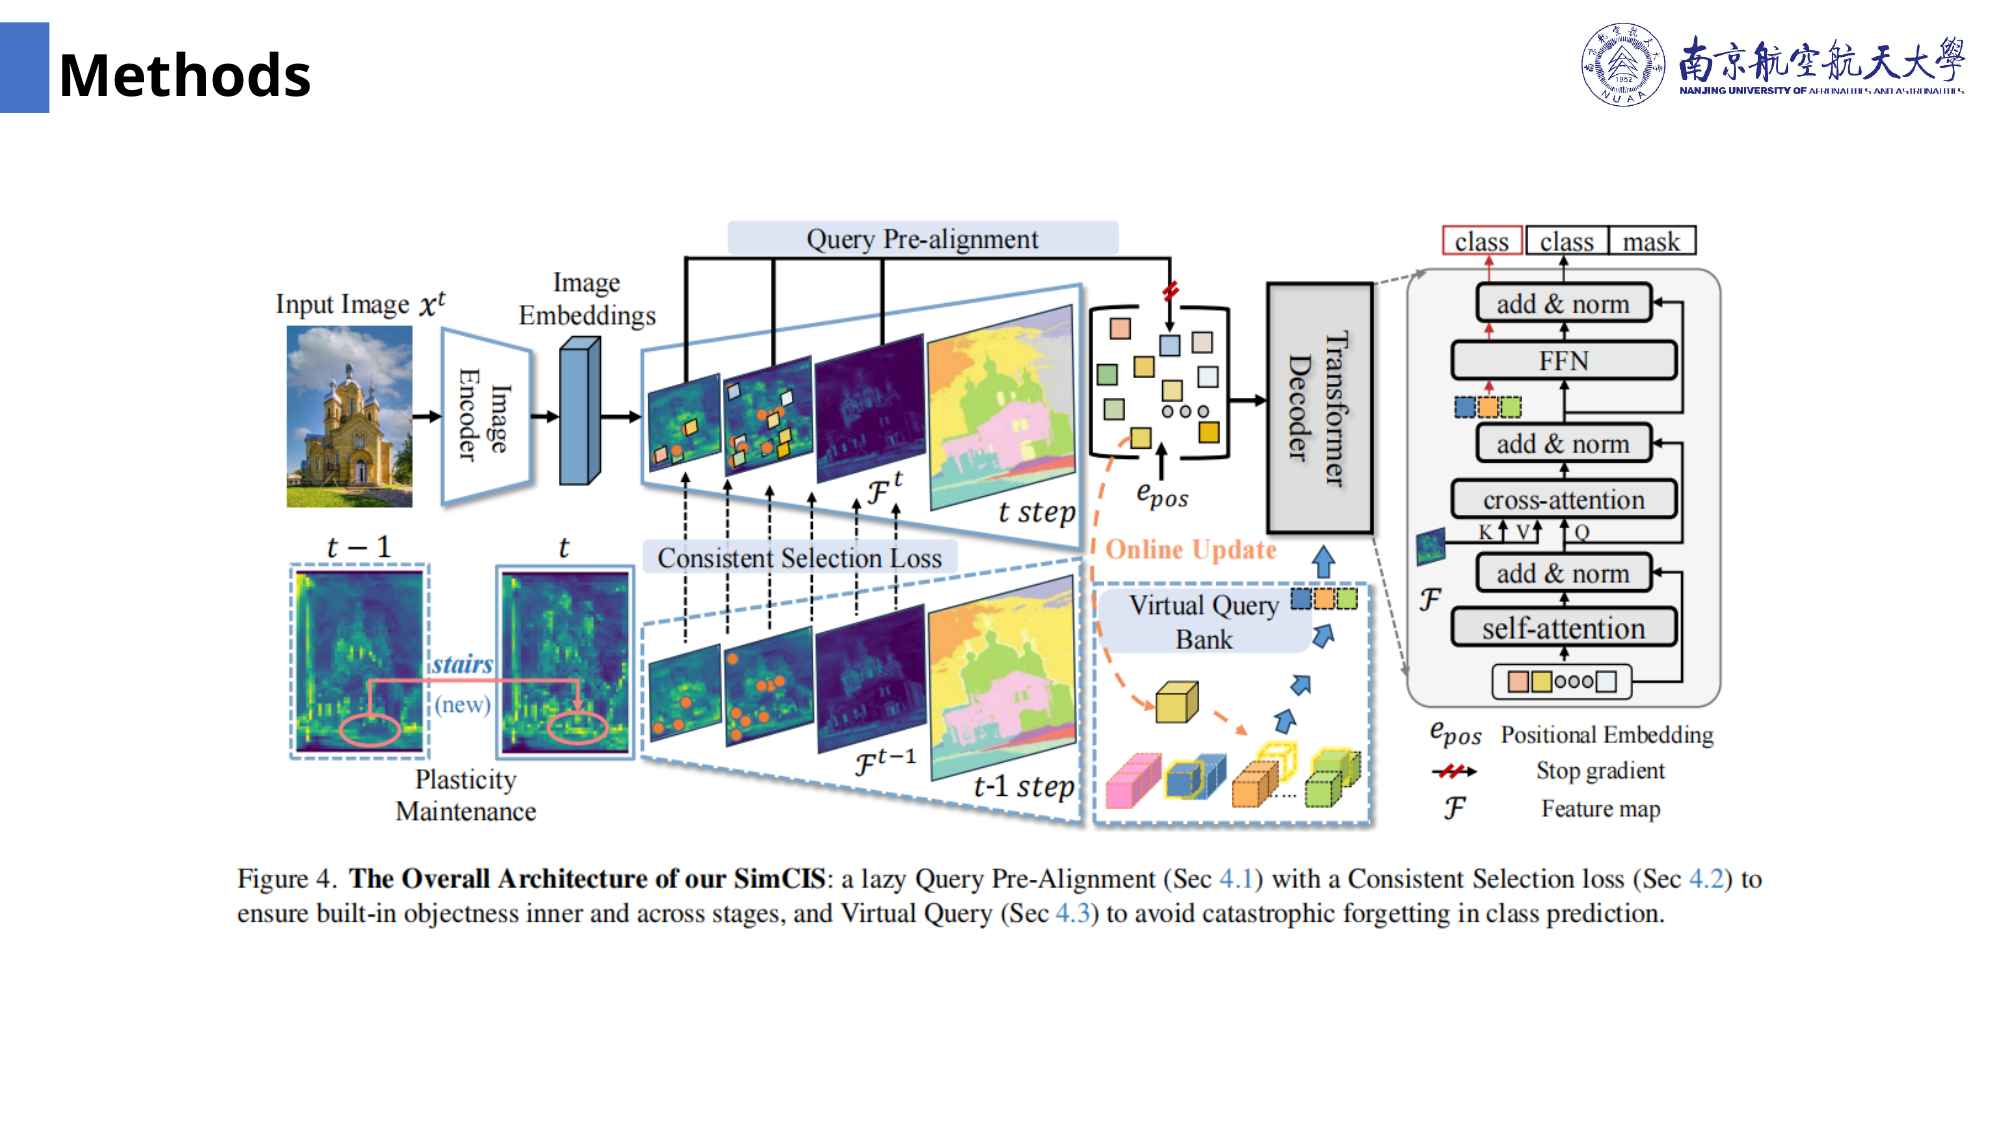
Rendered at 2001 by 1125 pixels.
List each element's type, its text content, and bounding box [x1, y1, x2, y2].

picture [213, 205, 1777, 940]
text_box Methods [42, 30, 327, 116]
picture [1573, 0, 1973, 113]
text_box [0, 21, 50, 114]
